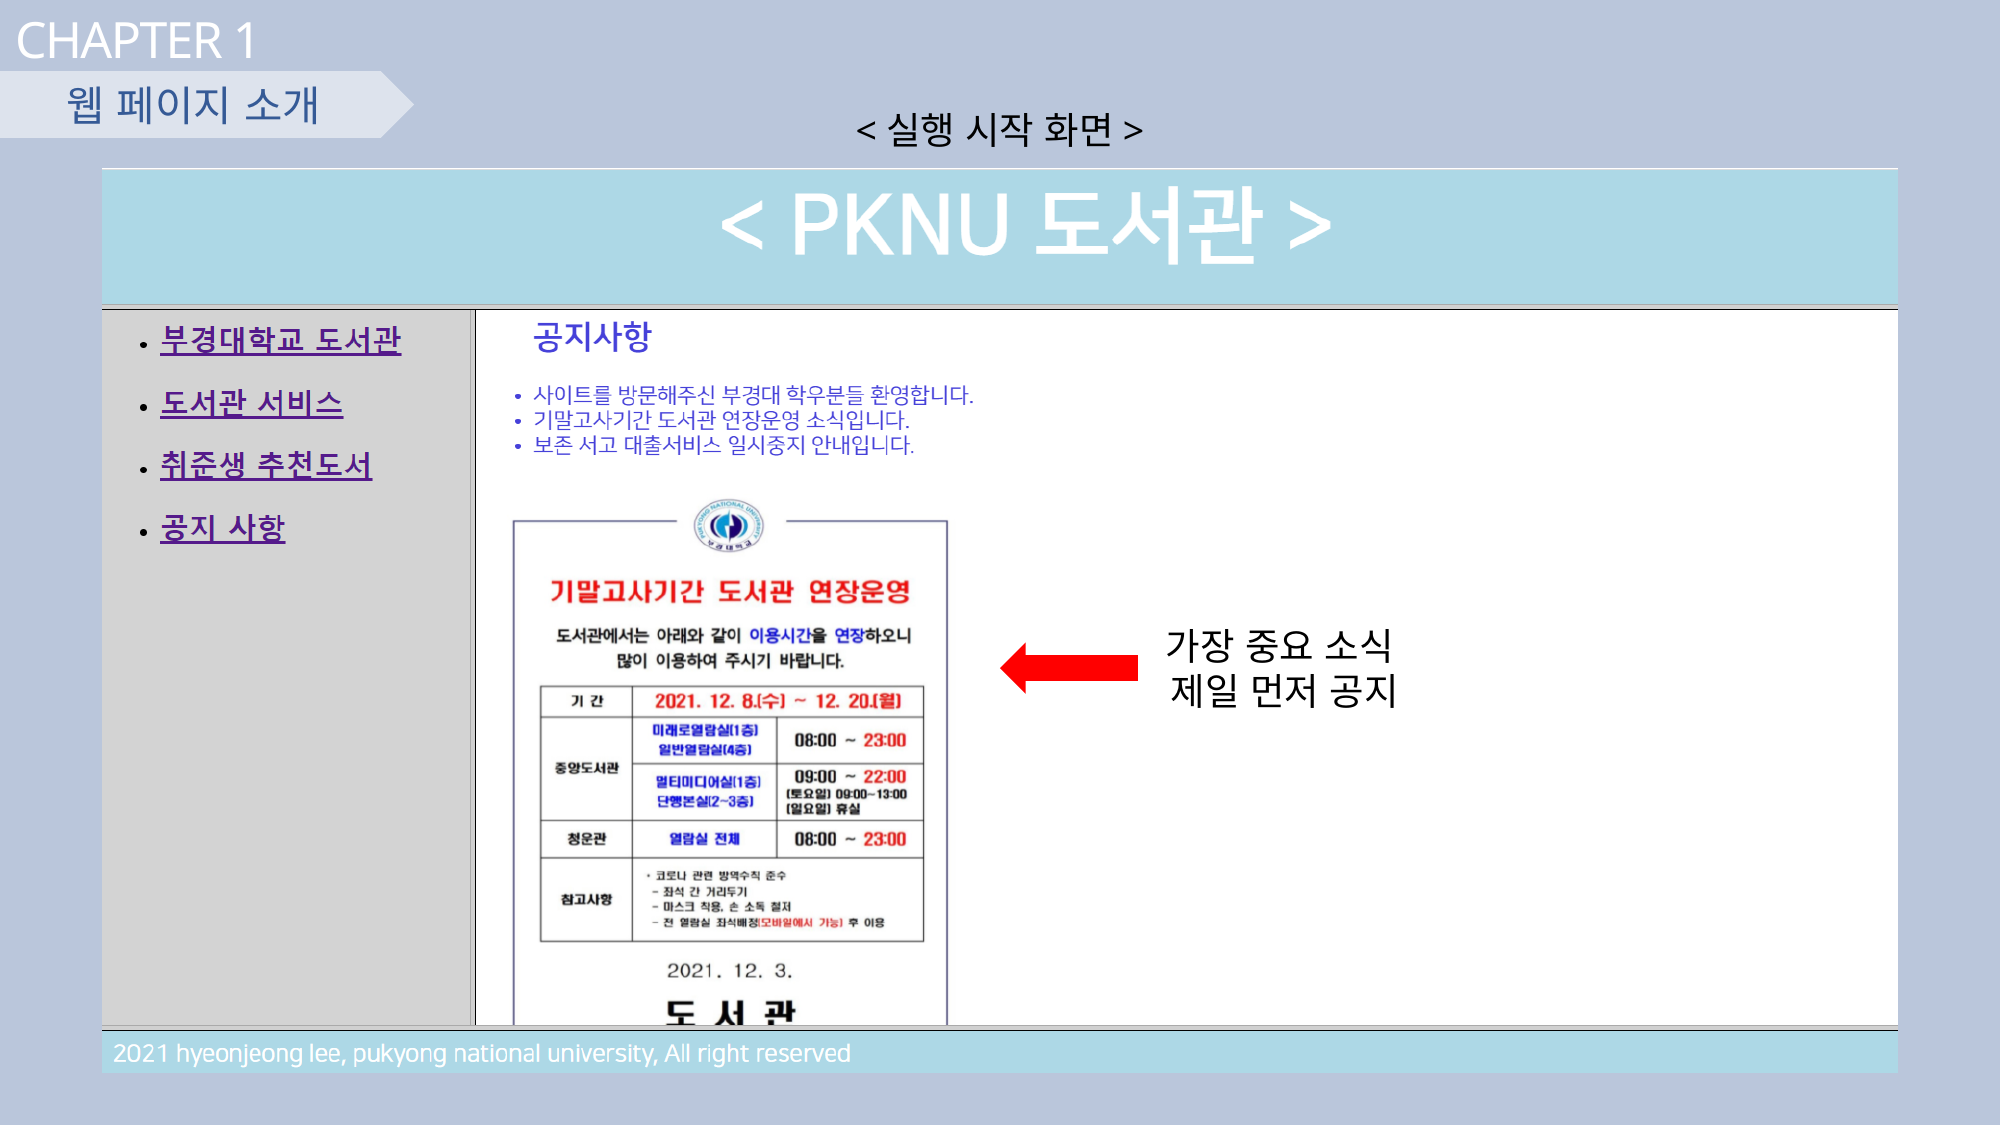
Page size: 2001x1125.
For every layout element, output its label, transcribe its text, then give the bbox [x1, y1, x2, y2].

text_box <실행 시작 화면> [818, 99, 1182, 160]
picture [102, 168, 1898, 1073]
text_box 웹 페이지 소개 [66, 79, 322, 130]
text_box CHAPTER 1 [0, 8, 277, 69]
text_box [0, 70, 416, 139]
